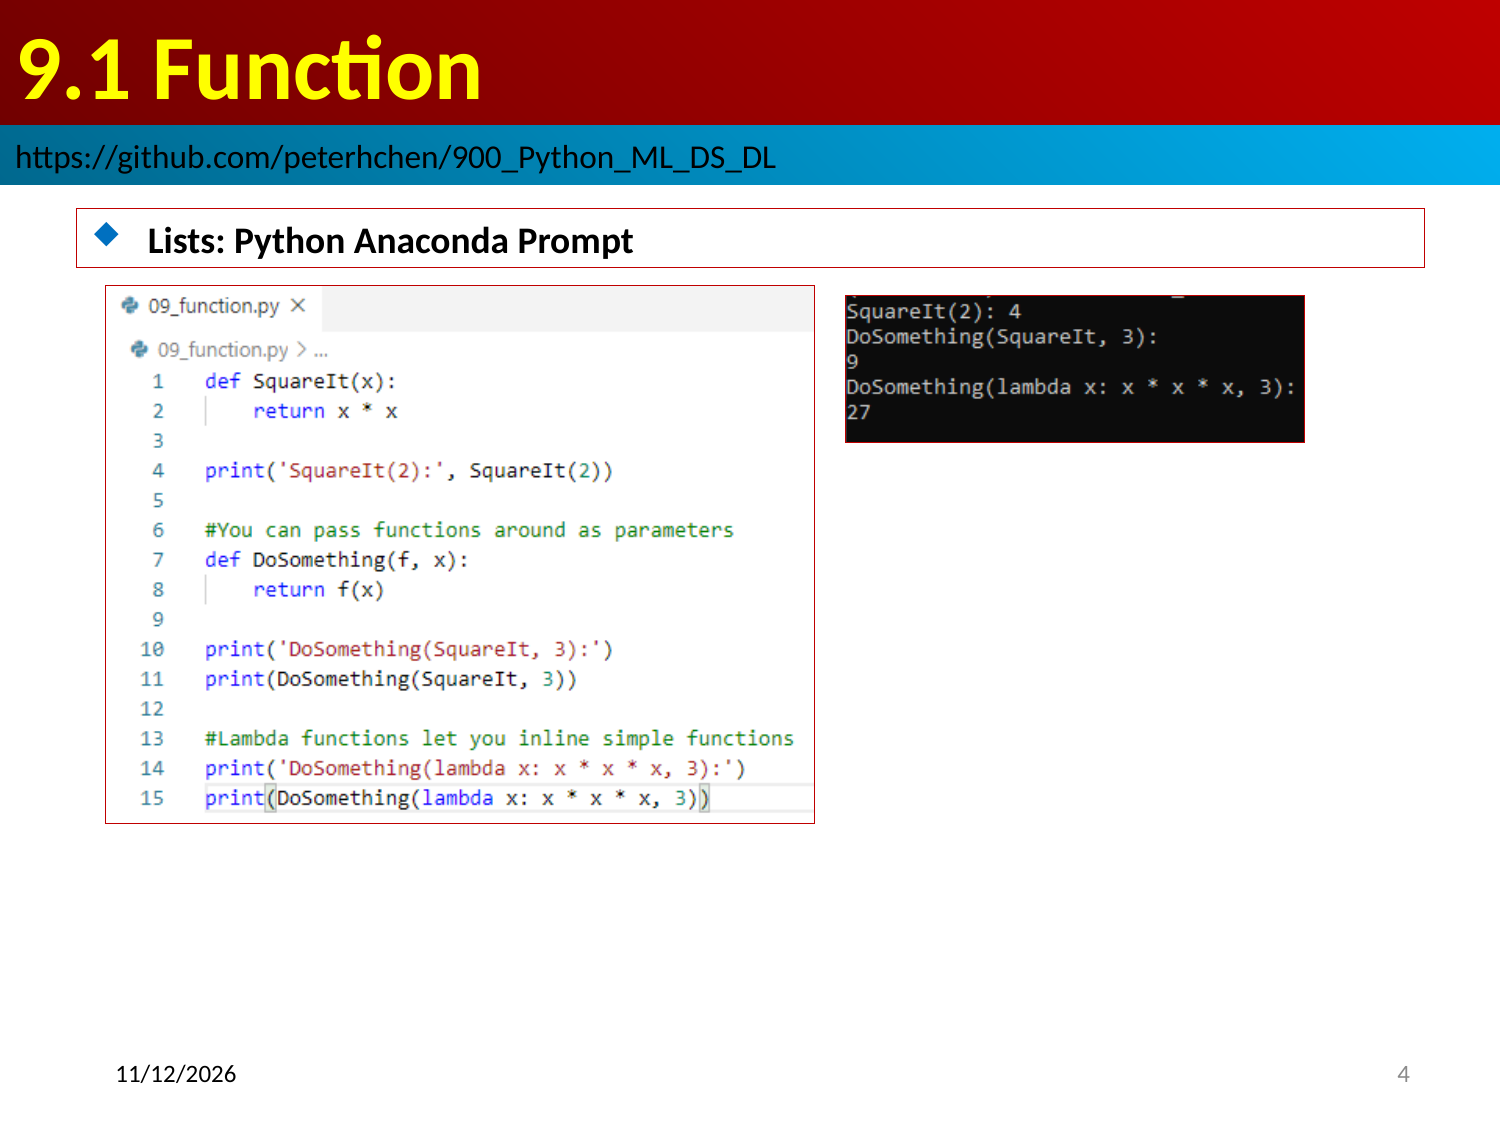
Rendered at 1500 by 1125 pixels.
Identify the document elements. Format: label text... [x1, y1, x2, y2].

picture [845, 295, 1305, 443]
text_box 2020/9/26 [100, 1042, 451, 1103]
picture [104, 285, 815, 824]
text_box https://github.com/peterhchen/900_Python_ML_DS_DL [0, 125, 1500, 185]
subtitle Lists: Python Anaconda Prompt [76, 208, 1425, 268]
slide_number 4 [1074, 1042, 1425, 1103]
title 9.1 Function [0, 0, 1500, 125]
